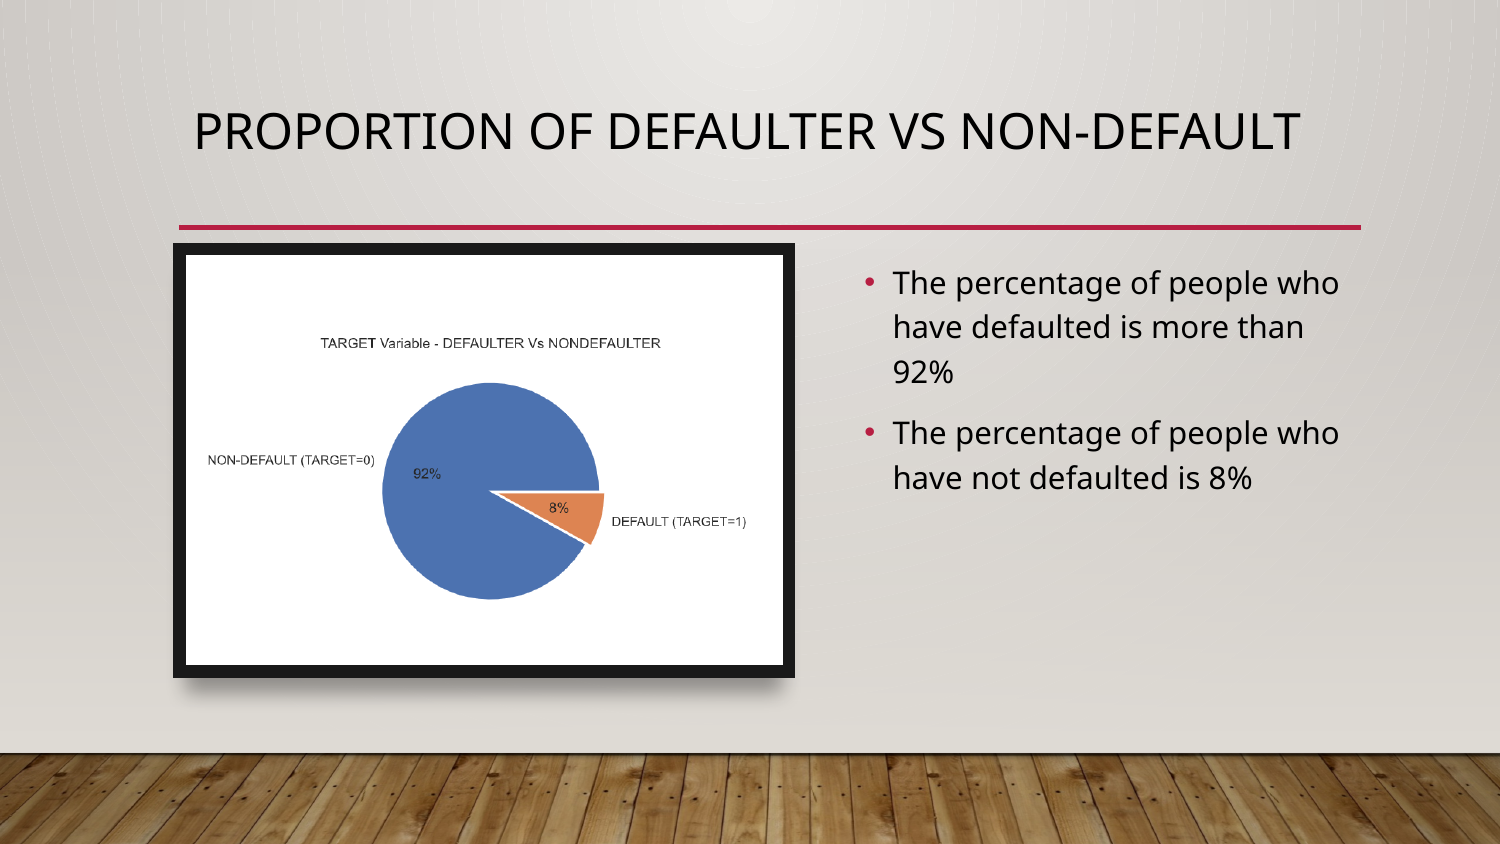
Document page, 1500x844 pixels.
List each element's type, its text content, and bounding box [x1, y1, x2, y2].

picture [0, 753, 1500, 844]
picture [200, 313, 770, 606]
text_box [179, 247, 790, 673]
list The percentage of people who have defaulted is more than 92% The percentage of people who have not defaulted is 8% [849, 247, 1361, 673]
title Proportion of Defaulter Vs Non-default [178, 98, 1361, 229]
